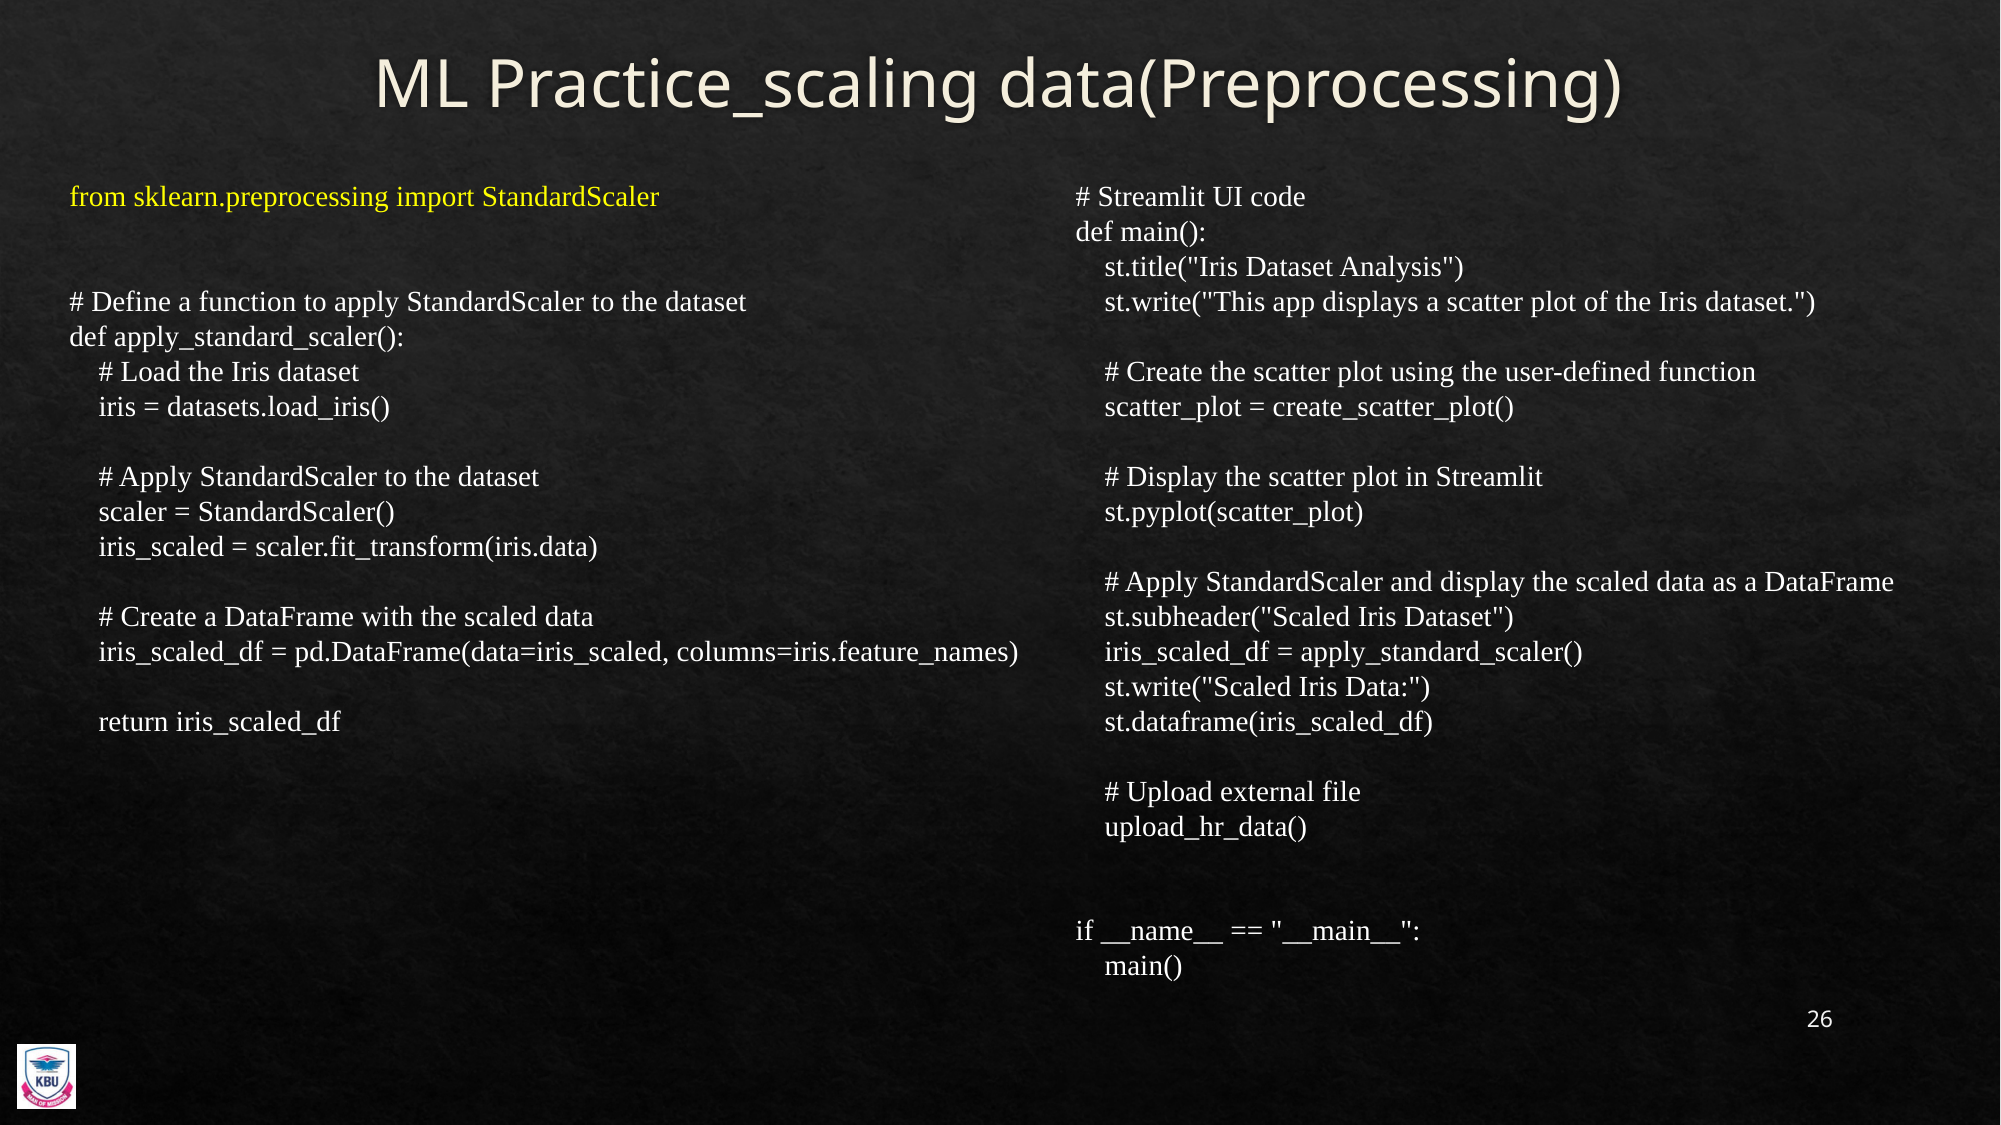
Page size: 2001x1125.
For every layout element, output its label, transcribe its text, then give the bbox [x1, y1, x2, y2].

picture [17, 1044, 76, 1109]
slide_number 26 [1724, 990, 1849, 1051]
title ML Practice_scaling data(Preprocessing) [149, 22, 1849, 149]
text_box from sklearn.preprocessing import StandardScaler # Define a function to apply StandardScaler to the dataset def apply_standard_scaler(): # Load the Iris dataset iris = datasets.load_iris() # Apply StandardScaler to the dataset scaler = StandardScaler() iris_scaled = scaler.fit_transform(iris.data) # Create a DataFrame with the scaled data iris_scaled_df = pd.DataFrame(data=iris_scaled, columns=iris.feature_names) return iris_scaled_df [54, 170, 1060, 745]
text_box # Streamlit UI code def main(): st.title("Iris Dataset Analysis") st.write("This app displays a scatter plot of the Iris dataset.") # Create the scatter plot using the user-defined function scatter_plot = create_scatter_plot() # Display the scatter plot in Streamlit st.pyplot(scatter_plot) # Apply StandardScaler and display the scaled data as a DataFrame st.subheader("Scaled Iris Dataset") iris_scaled_df = apply_standard_scaler() st.write("Scaled Iris Data:") st.dataframe(iris_scaled_df) # Upload external file upload_hr_data() if __name__ == "__main__": main() [1060, 170, 1967, 989]
